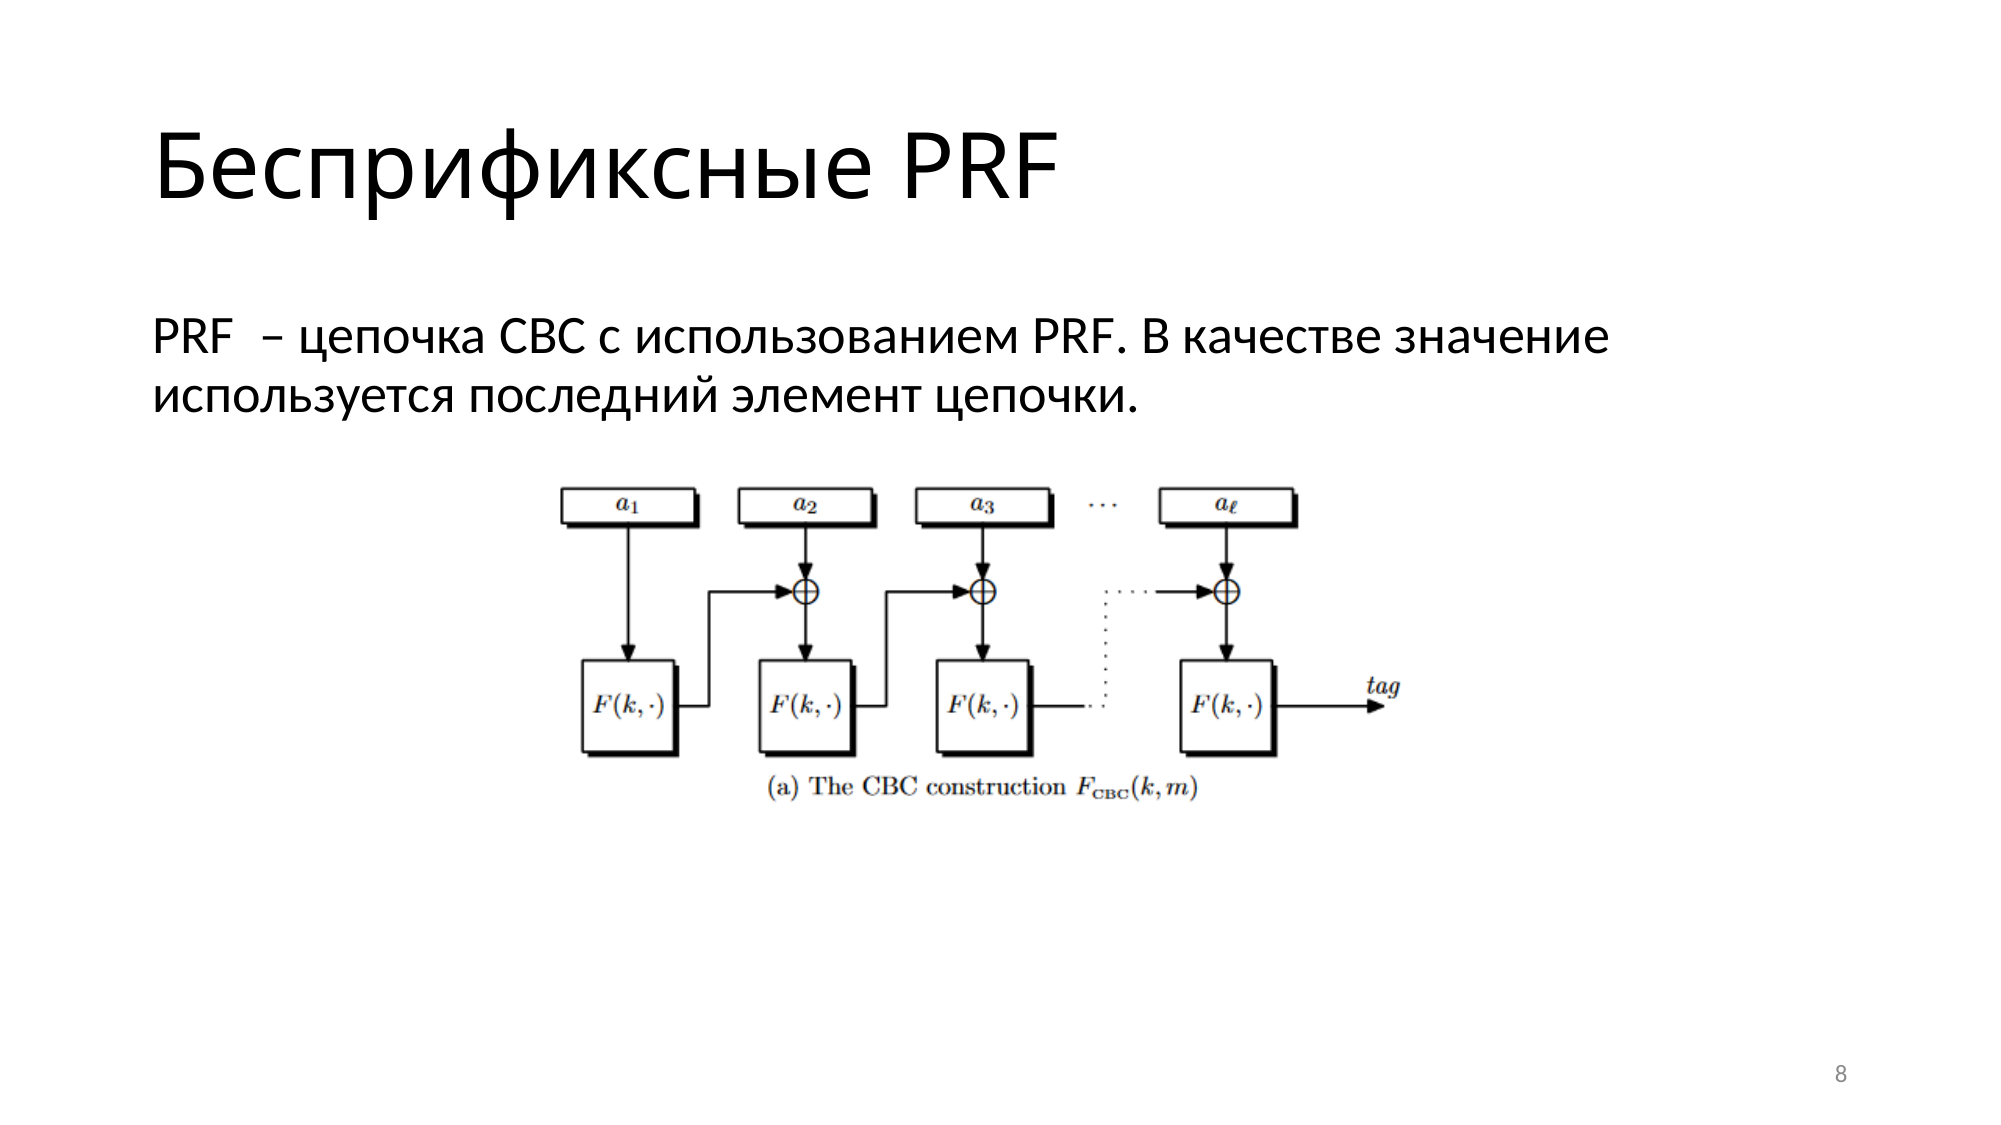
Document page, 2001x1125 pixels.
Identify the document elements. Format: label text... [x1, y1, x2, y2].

title Беспрификсные PRF [137, 59, 1863, 278]
slide_number 8 [1412, 1042, 1863, 1103]
picture [542, 462, 1458, 818]
